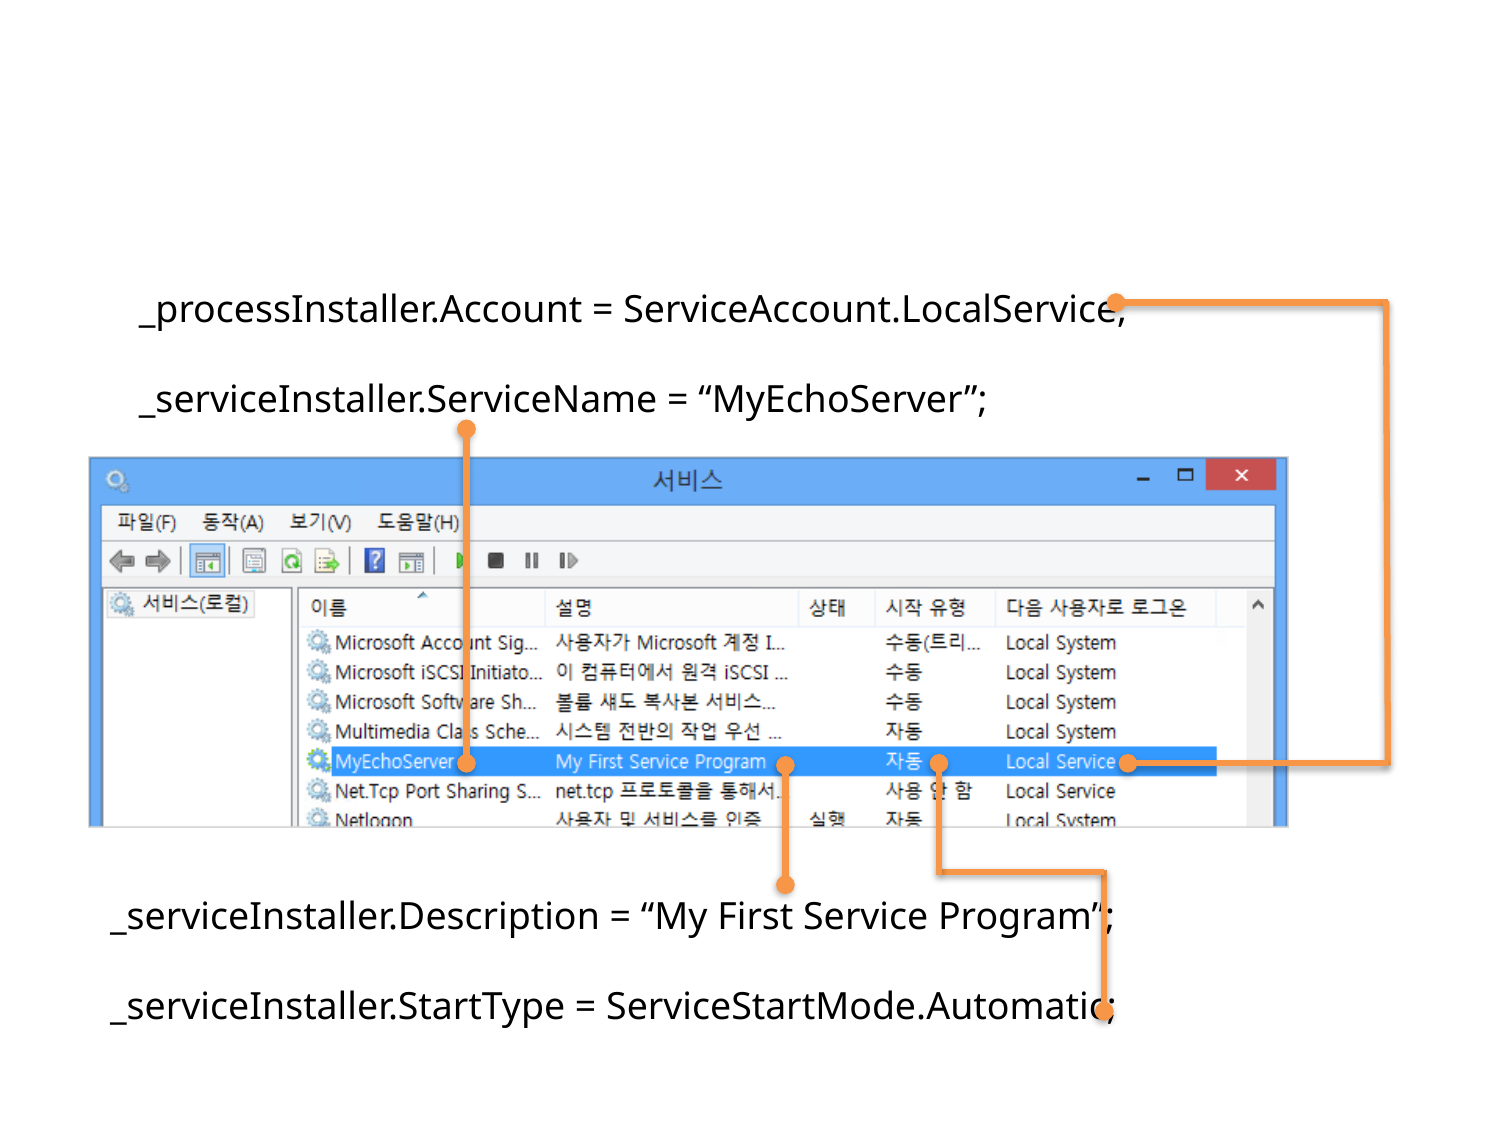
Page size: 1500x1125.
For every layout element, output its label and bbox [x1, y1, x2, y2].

text_box [88, 277, 1389, 1037]
